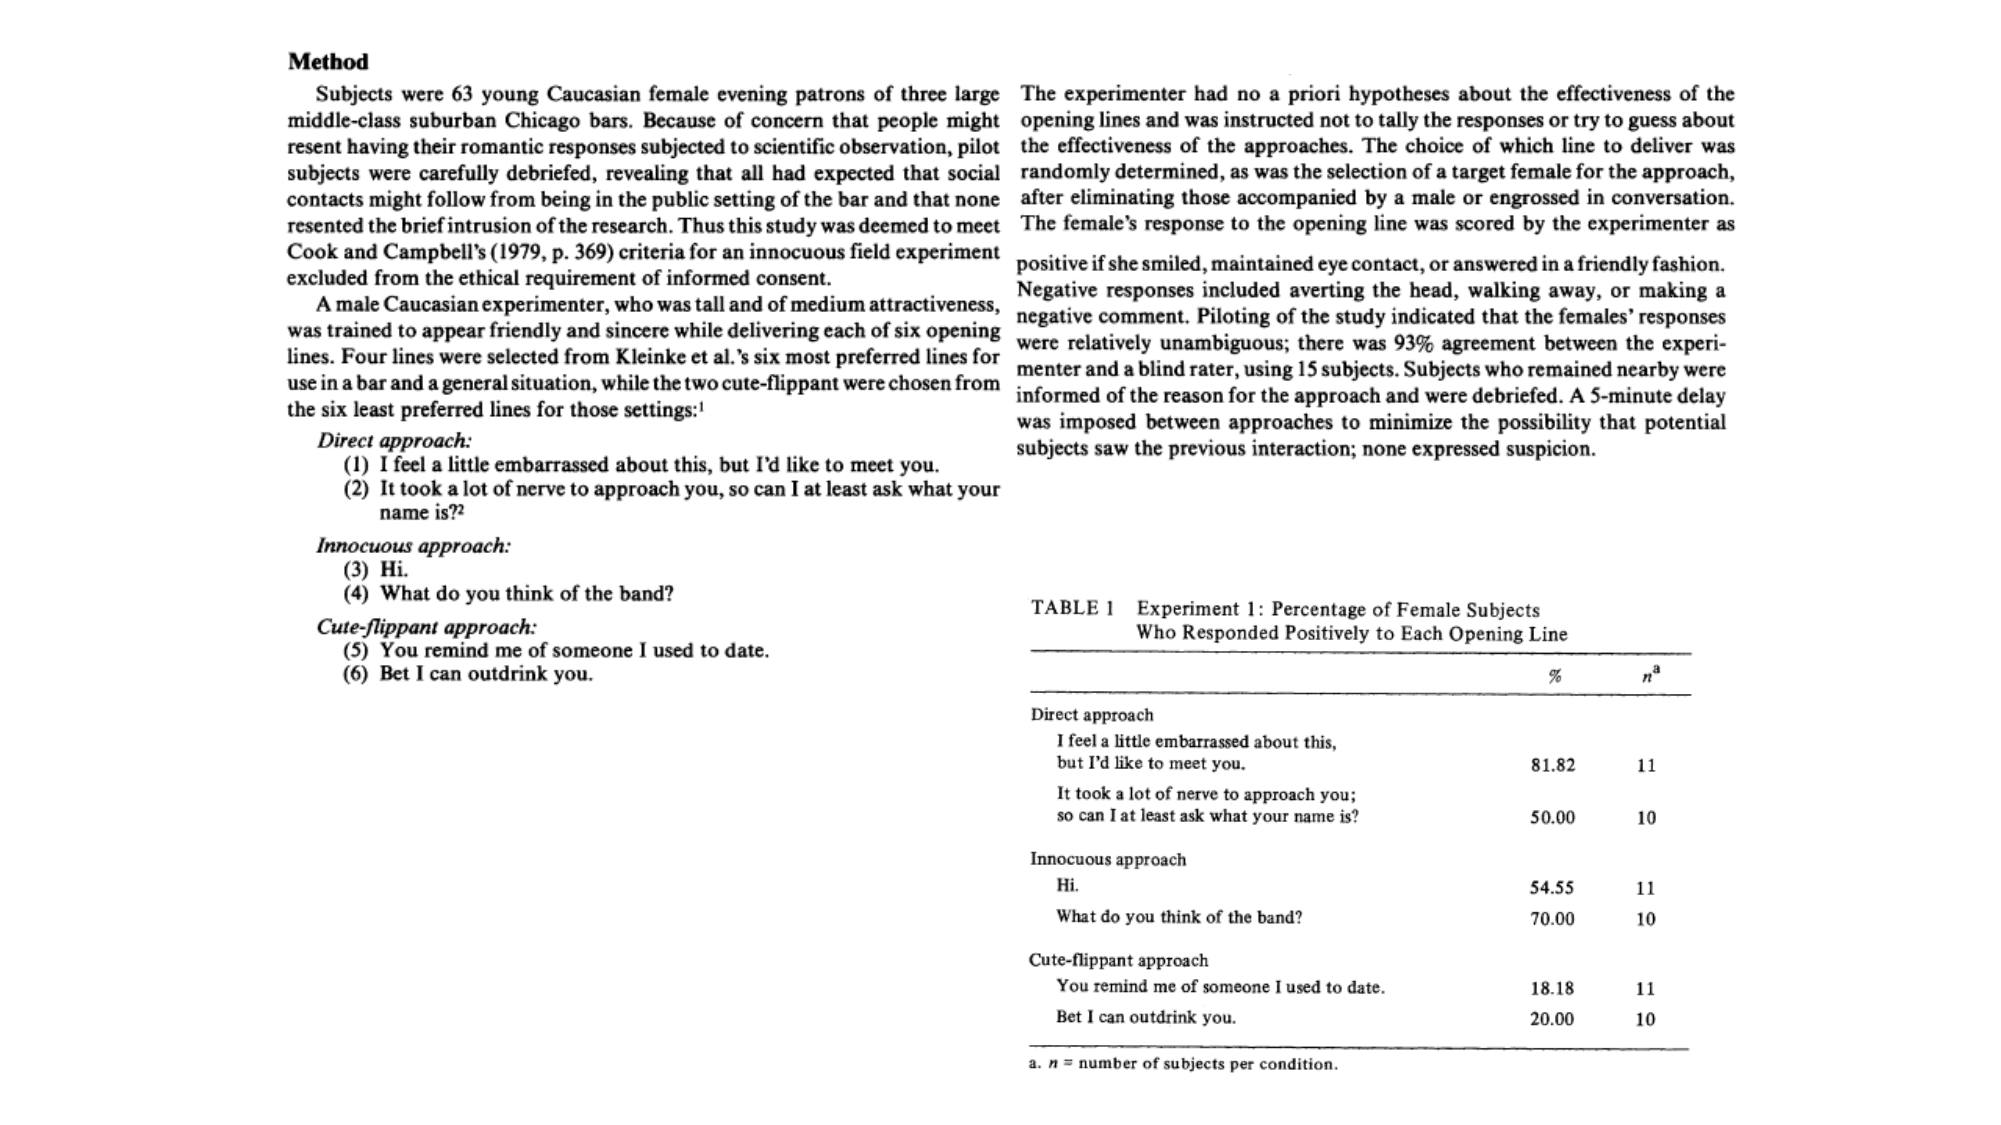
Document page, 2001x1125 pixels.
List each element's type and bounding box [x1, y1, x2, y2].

picture [276, 49, 1751, 1088]
